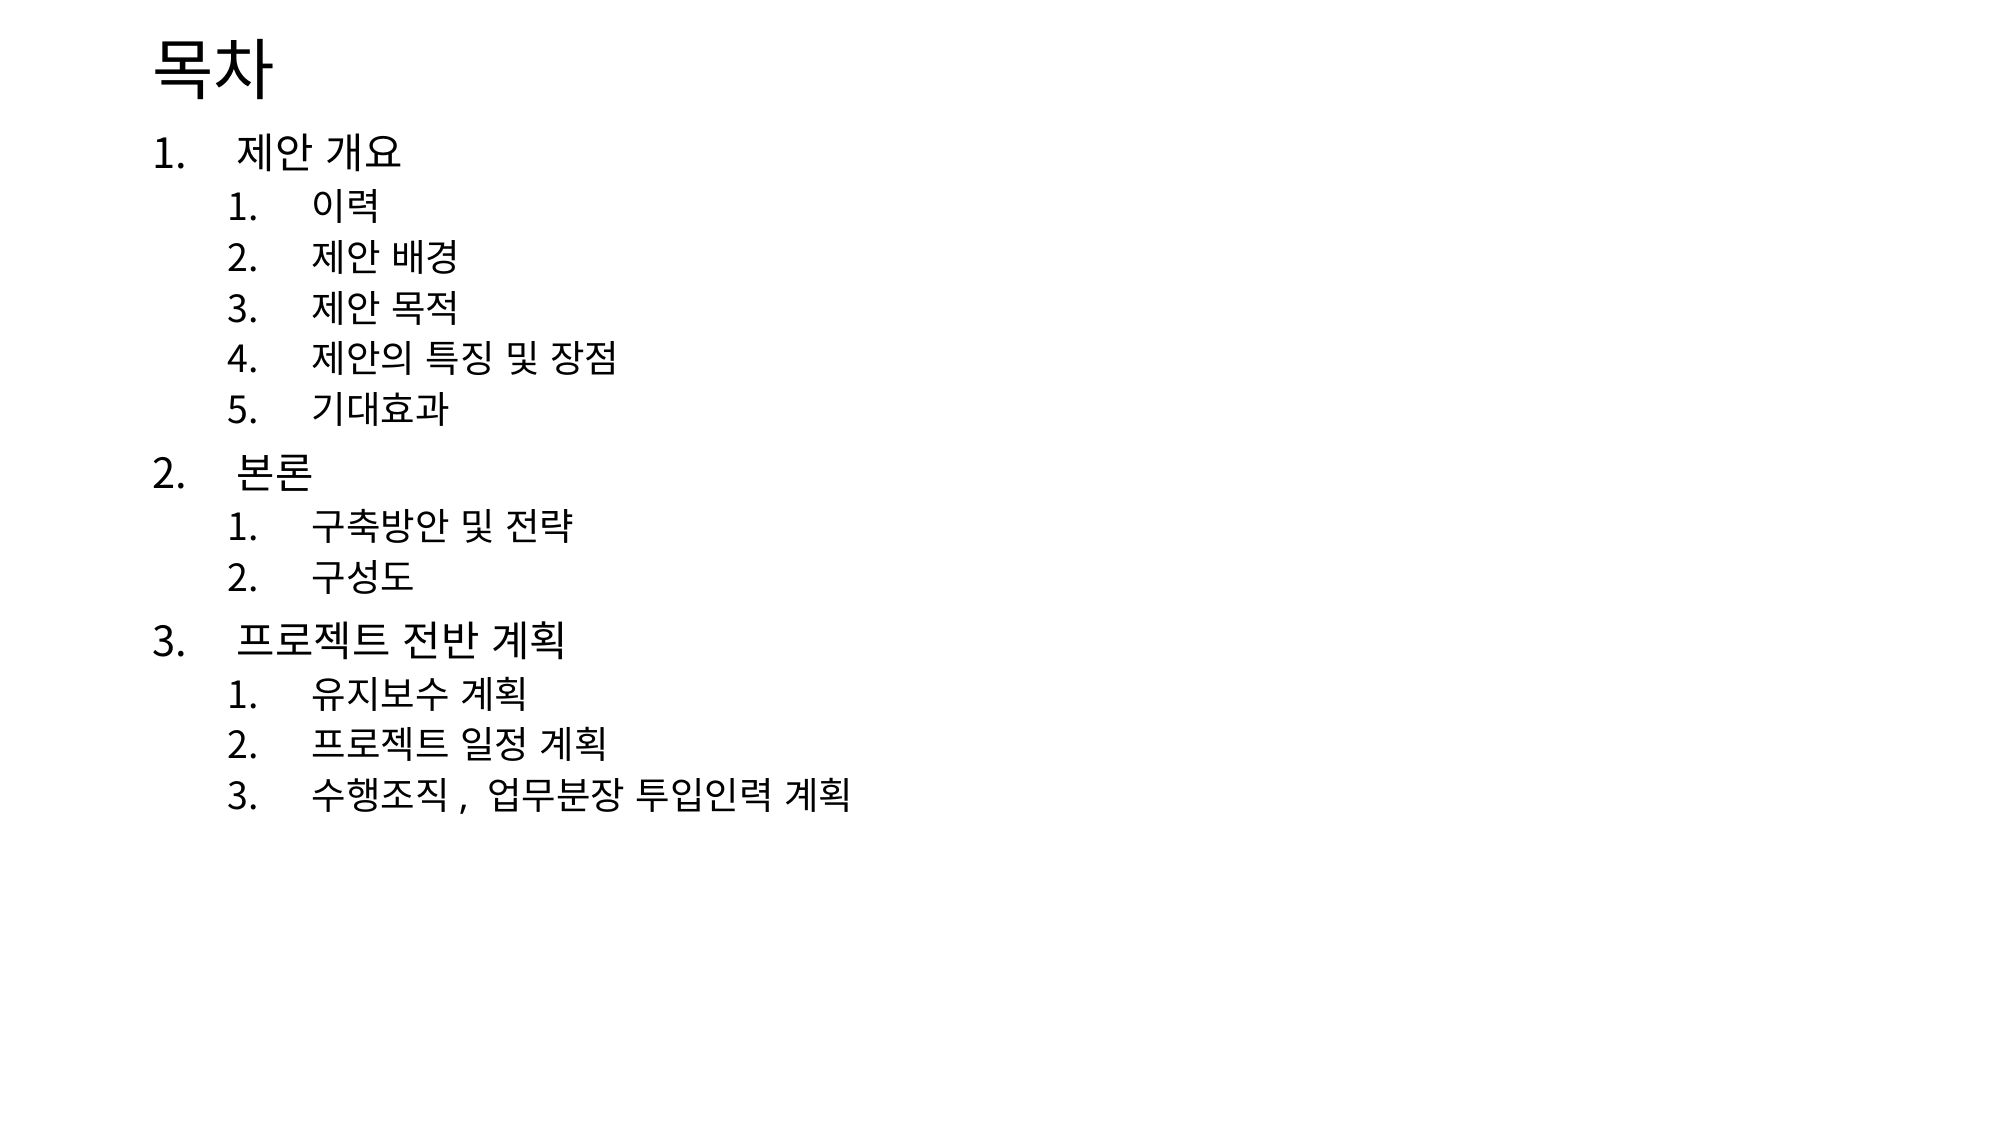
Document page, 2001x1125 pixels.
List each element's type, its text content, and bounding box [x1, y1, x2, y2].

list 제안 개요 이력 제안 배경 제안 목적 제안의 특징 및 장점 기대효과 본론 구축방안 및 전략 구성도 프로젝트 전반 계획 유지보수 계획 프로젝트 일정 계획 수행조직, 업무분장 투입인력 계획 [137, 125, 1863, 1104]
title 목차 [137, 20, 1863, 125]
